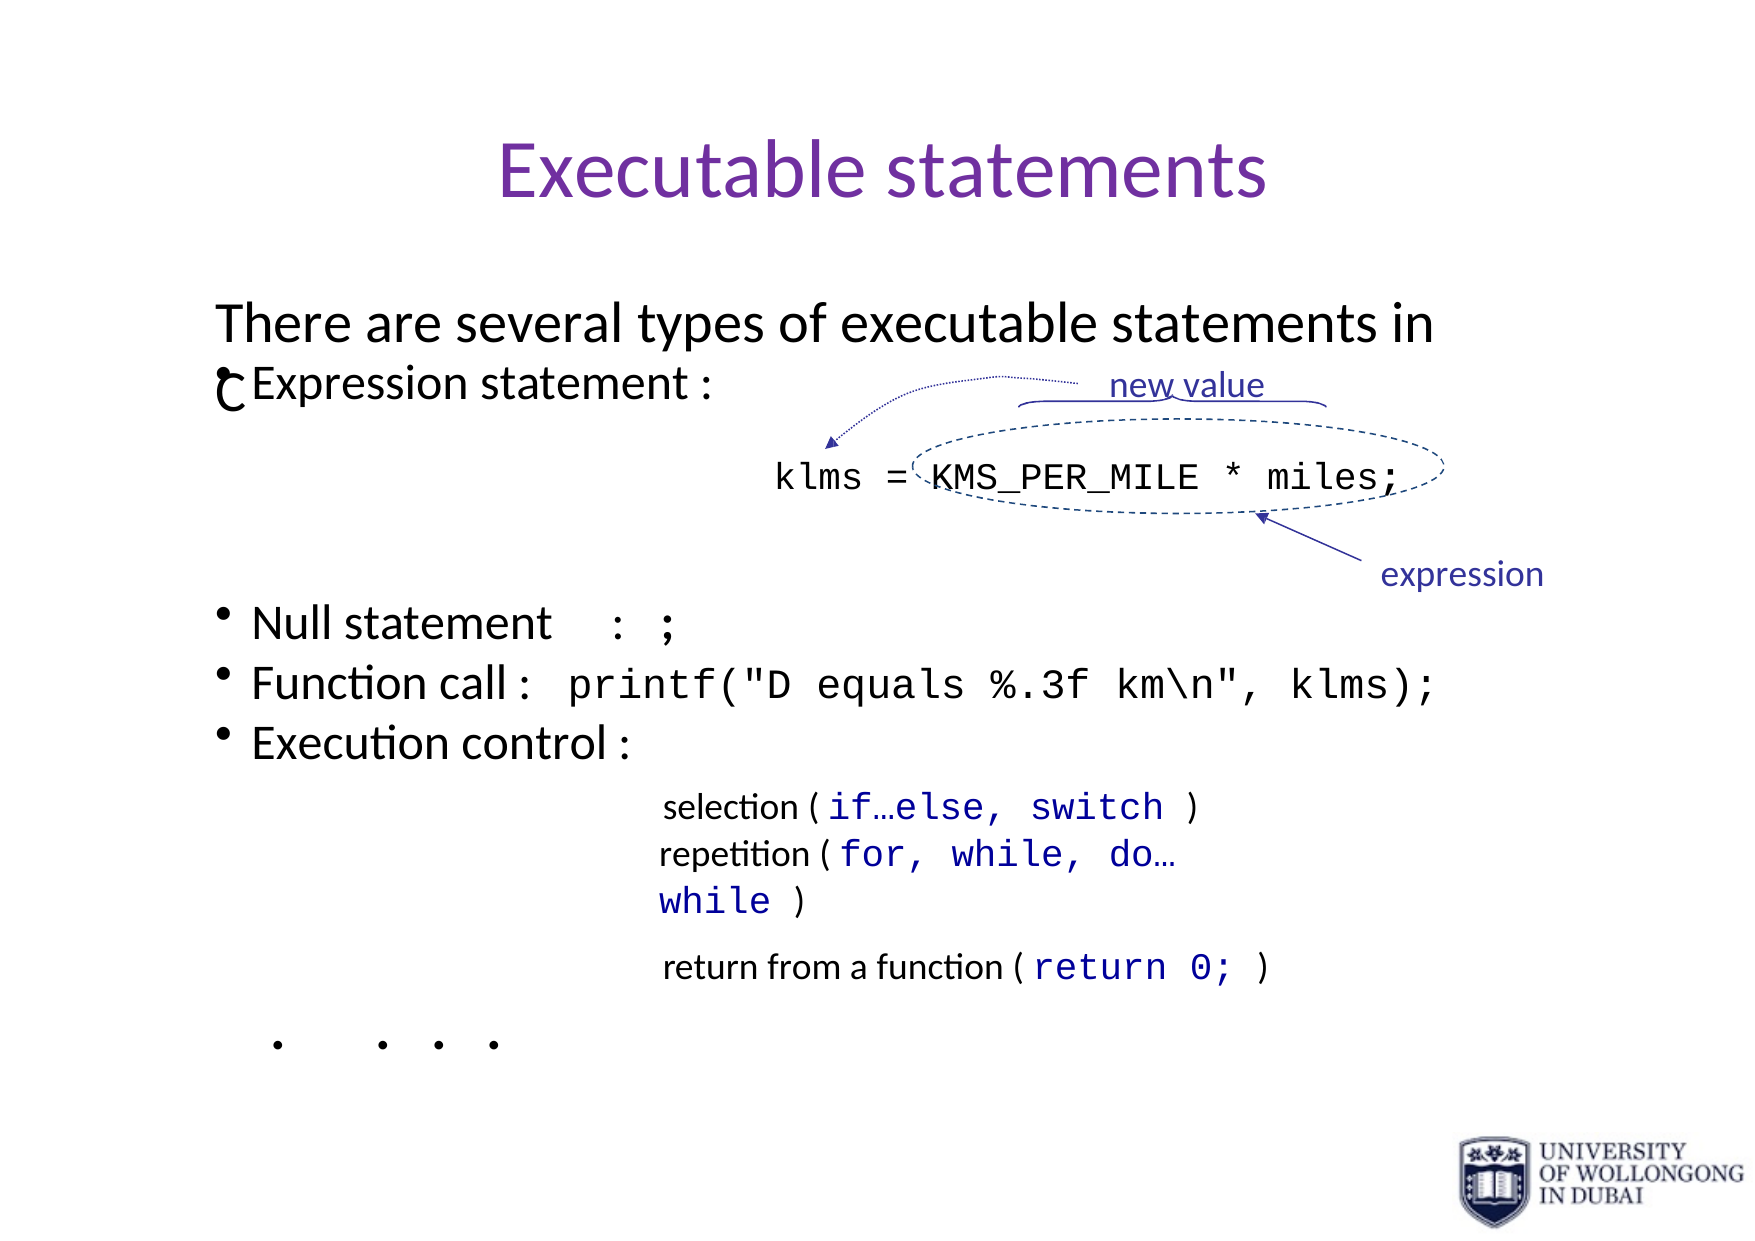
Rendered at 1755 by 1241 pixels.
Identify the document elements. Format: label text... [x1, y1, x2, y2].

text_box [925, 447, 932, 453]
text_box [964, 377, 985, 382]
title Executable statements [221, 114, 1533, 322]
text_box [1255, 512, 1362, 562]
text_box [1018, 400, 1107, 408]
text_box Execution control : selection ( if…else, switch ) repetition ( for, while, do…while ) return from a function ( return 0; ) . . . . [212, 710, 1314, 1062]
text_box printf("D equals %.3f km\n", klms); [565, 656, 1445, 707]
text_box [825, 381, 954, 449]
text_box [995, 375, 1013, 379]
text_box [1267, 400, 1327, 408]
text_box Expression statement : [213, 349, 716, 411]
picture [1452, 1132, 1755, 1238]
text_box There are several types of executable statements in C [212, 283, 1475, 424]
text_box klms = KMS_PER_MILE * miles; expression Null statement : ; [212, 451, 1546, 650]
text_box [945, 440, 953, 445]
text_box [911, 460, 915, 471]
text_box new value [1107, 360, 1267, 406]
text_box Function call : [212, 649, 536, 710]
text_box [1048, 379, 1066, 383]
